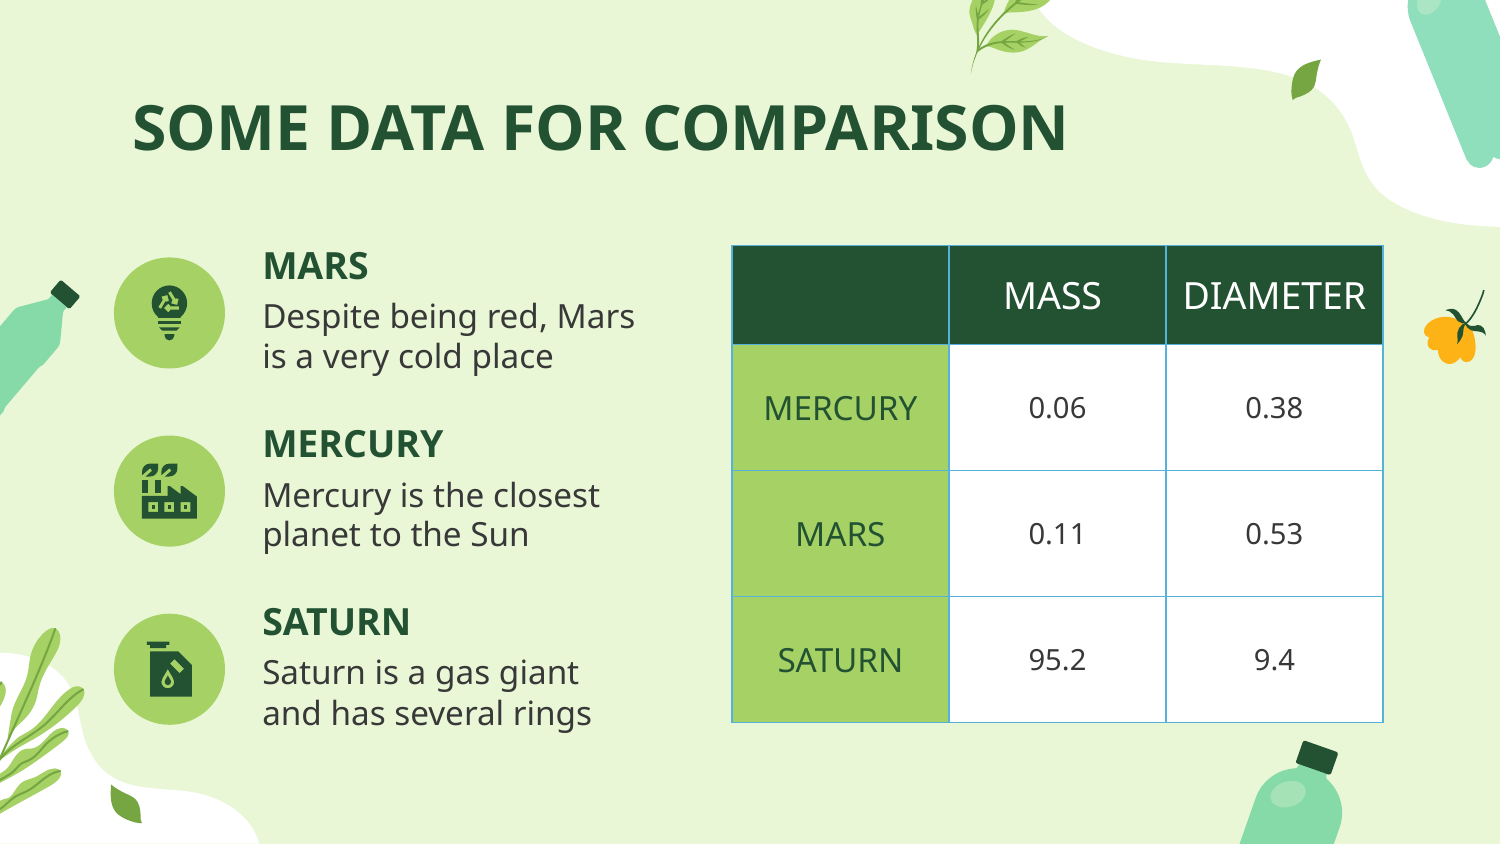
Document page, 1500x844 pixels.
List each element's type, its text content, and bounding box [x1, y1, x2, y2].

text_box [113, 257, 226, 369]
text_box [151, 285, 188, 341]
table_cell 95.2 [950, 597, 1165, 722]
table_cell 0.11 [950, 471, 1165, 596]
text_box Saturn is a gas giant and has several rings [247, 650, 657, 734]
text_box MERCURY [247, 405, 657, 472]
text_box SATURN [247, 583, 657, 650]
table_cell 0.53 [1167, 471, 1382, 596]
text_box Mercury is the closest planet to the Sun [247, 472, 657, 556]
table_cell 9.4 [1167, 597, 1382, 722]
table_header DIAMETER [1167, 246, 1382, 344]
table_cell MARS [733, 471, 948, 596]
title SOME DATA FOR COMPARISON [116, 72, 1383, 167]
table_cell 0.06 [950, 345, 1165, 470]
text_box [113, 435, 226, 547]
text_box Despite being red, Mars is a very cold place [247, 293, 657, 377]
table_cell SATURN [733, 597, 948, 722]
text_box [146, 641, 193, 697]
table_header [733, 246, 948, 344]
table_header MASS [950, 246, 1165, 344]
table_cell MERCURY [733, 345, 948, 470]
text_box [141, 463, 198, 519]
table_cell 0.38 [1167, 345, 1382, 470]
text_box [113, 613, 226, 725]
text_box MARS [247, 226, 657, 293]
